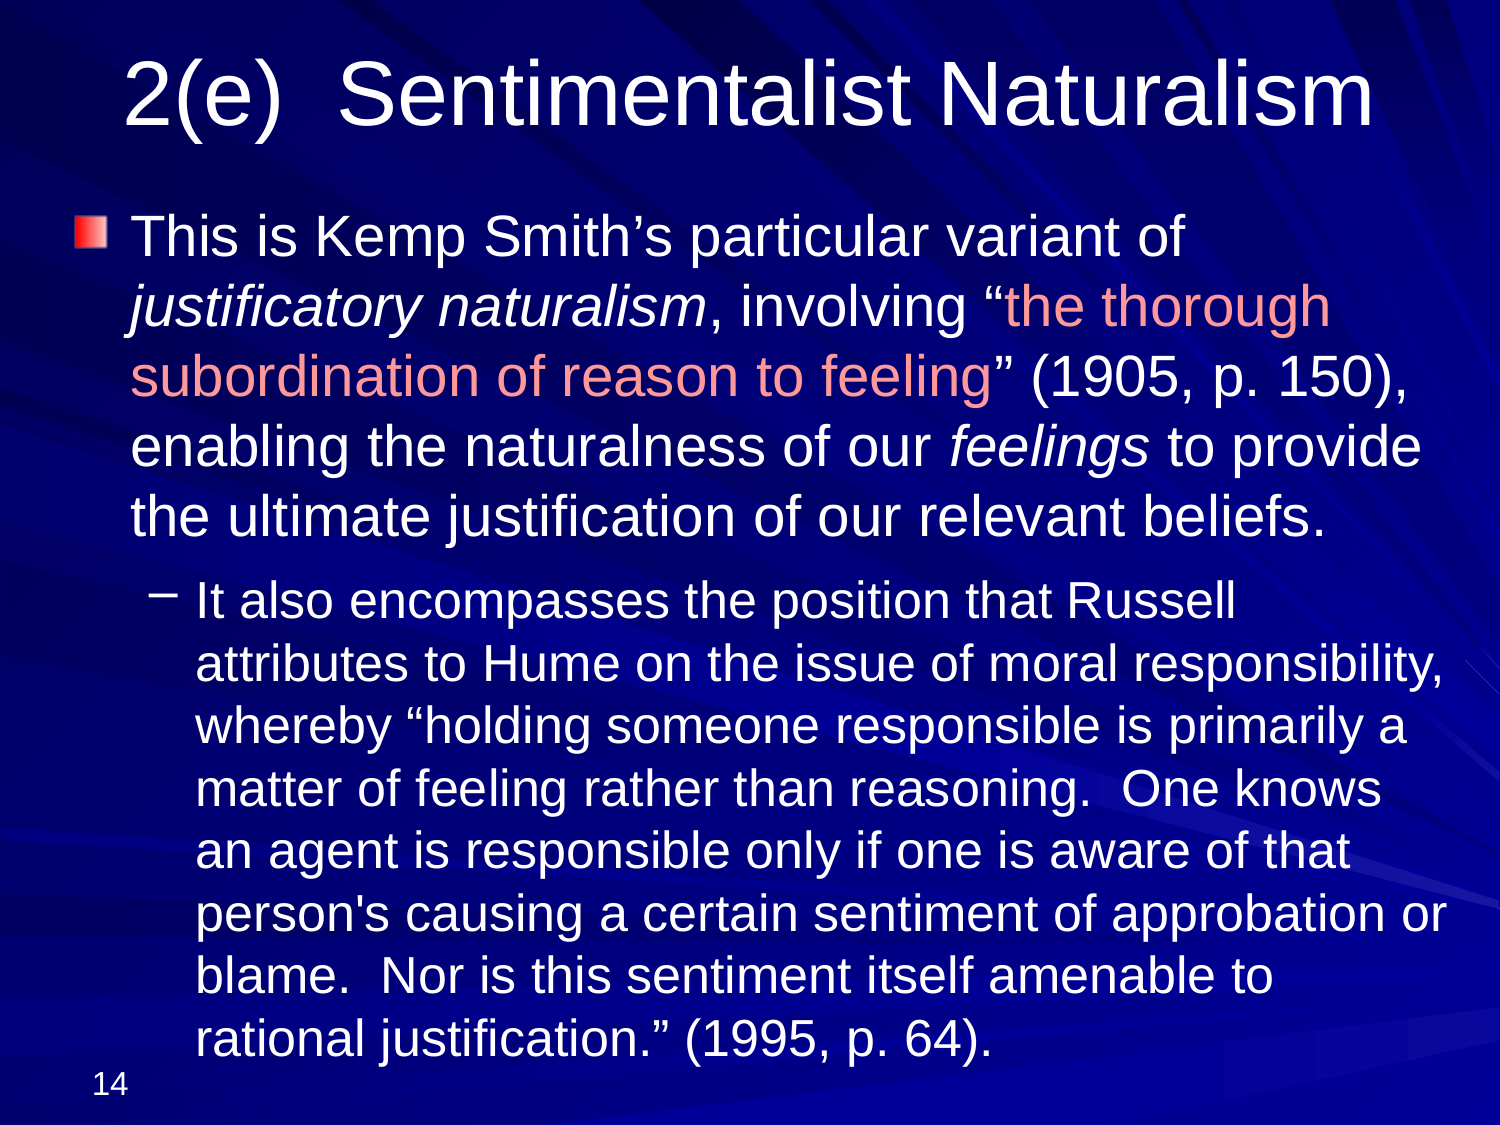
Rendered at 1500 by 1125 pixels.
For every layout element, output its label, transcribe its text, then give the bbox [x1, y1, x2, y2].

title 2(e) Sentimentalist Naturalism [75, 33, 1425, 144]
picture [73, 214, 111, 252]
list This is Kemp Smith’s particular variant of justificatory naturalism, involving “the thorough subordination of reason to feeling” (1905, p. 150), enabling the naturalness of our feelings to provide the ultimate justification of our relevant beliefs. It also encompasses the position that Russell attributes to Hume on the issue of moral responsibility, whereby “holding someone responsible is primarily a matter of feeling rather than reasoning. One knows an agent is responsible only if one is aware of that person's causing a certain sentiment of approbation or blame. Nor is this sentiment itself amenable to rational justification.” (1995, p. 64). [58, 190, 1471, 1092]
slide_number 14 [76, 1034, 427, 1110]
